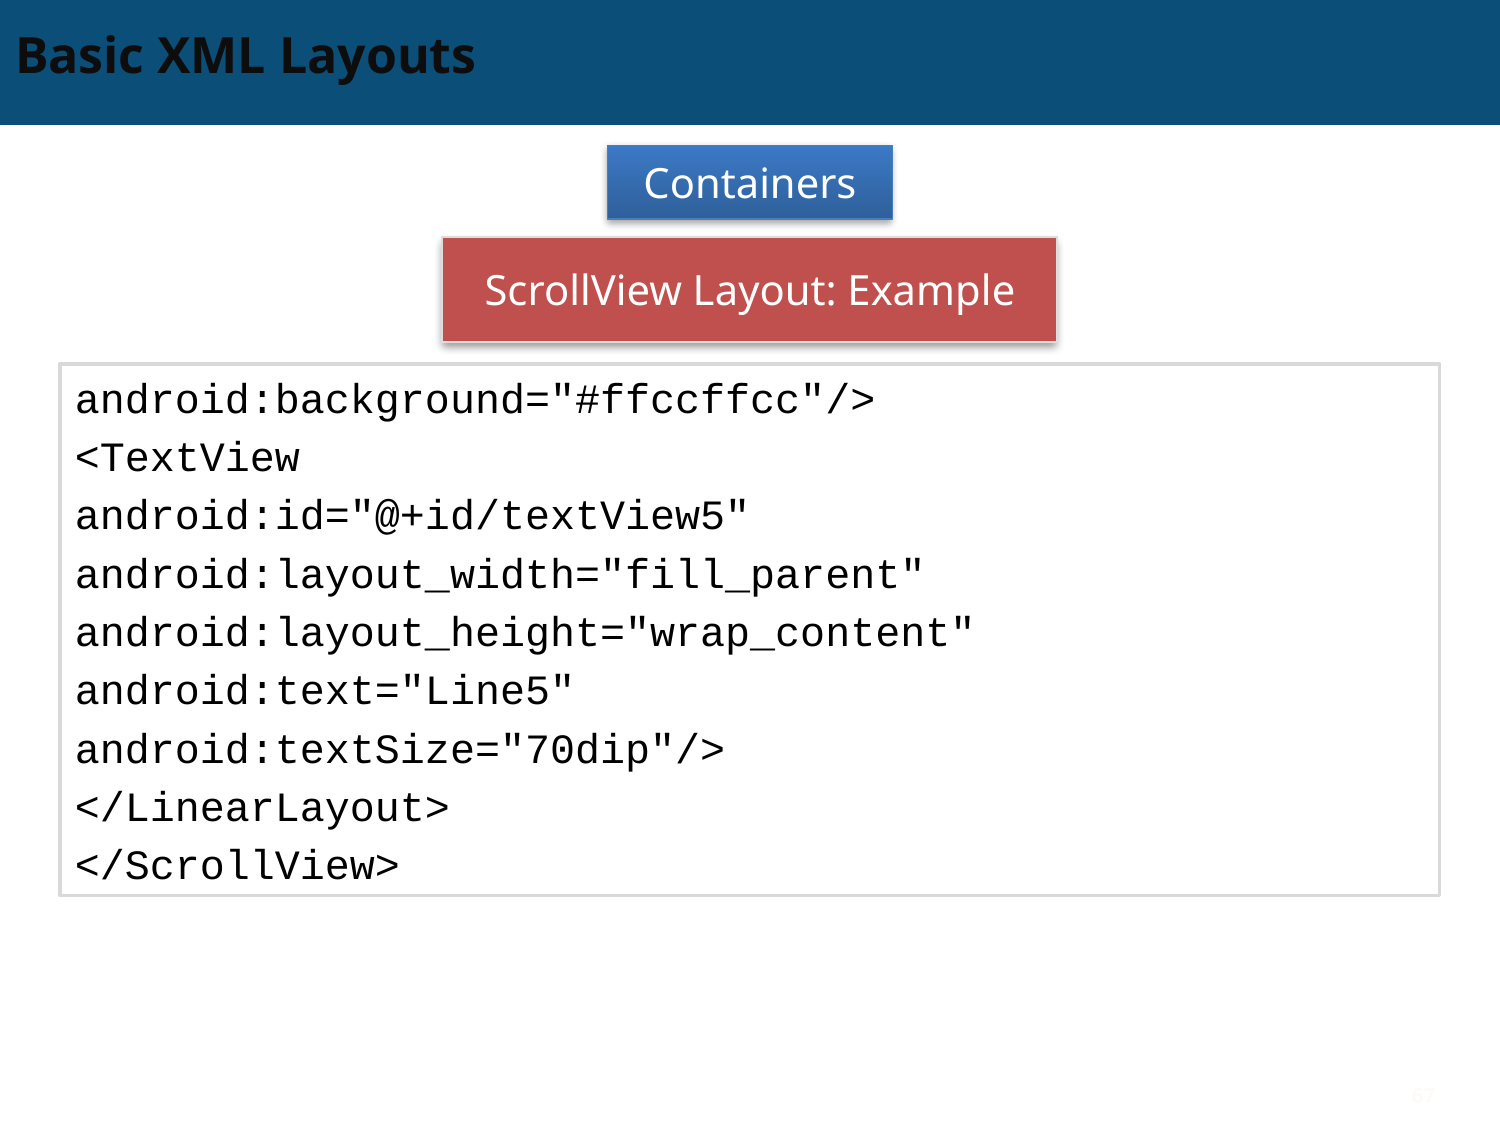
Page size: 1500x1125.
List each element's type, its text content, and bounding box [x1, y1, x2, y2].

title Basic XML Layouts [0, 21, 1351, 86]
text_box ScrollView Layout: Example [442, 236, 1058, 342]
text_box Containers [607, 145, 893, 220]
text_box android:background="#ffccffcc"/> <TextView android:id="@+id/textView5" android:layout_width="fill_parent" android:layout_height="wrap_content" android:text="Line5" android:textSize="70dip"/> </LinearLayout> </ScrollView> [59, 363, 1440, 896]
